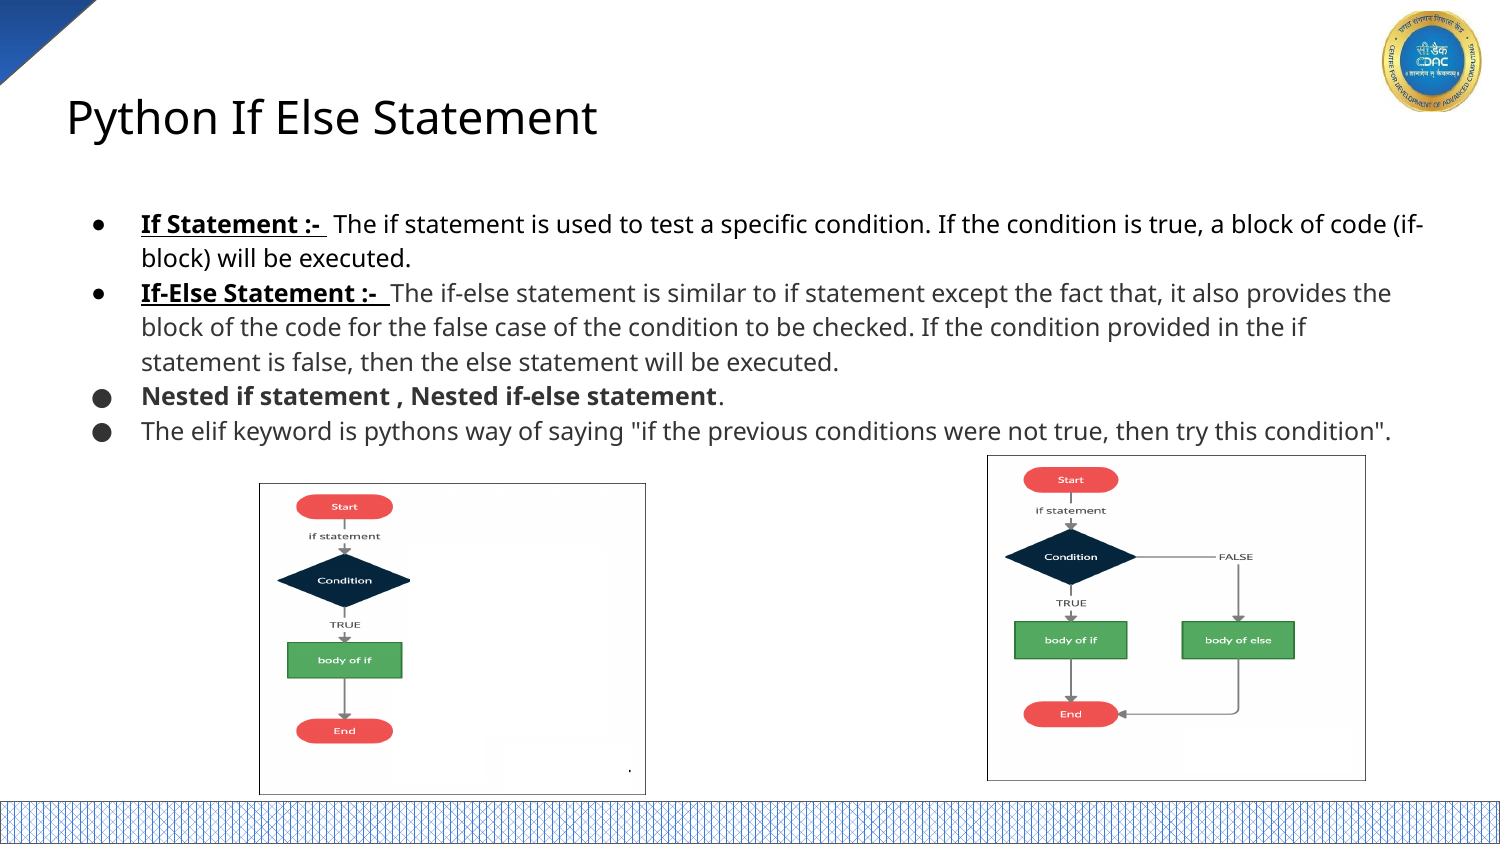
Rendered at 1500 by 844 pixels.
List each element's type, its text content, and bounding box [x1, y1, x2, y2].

picture [259, 483, 646, 795]
picture [1380, 11, 1482, 113]
list If Statement :- The if statement is used to test a specific condition. If the condition is true, a block of code (if-block) will be executed. If-Else Statement :- The if-else statement is similar to if statement except the fact that, it also provides the block of the code for the false case of the condition to be checked. If the condition provided in the if statement is false, then the else statement will be executed. Nested if statement , Nested if-else statement. The elif keyword is pythons way of saying "if the previous conditions were not true, then try this condition". [51, 189, 1449, 750]
picture [986, 454, 1366, 781]
text_box [0, 0, 96, 85]
text_box [0, 801, 1500, 844]
title Python If Else Statement [51, 72, 1449, 167]
